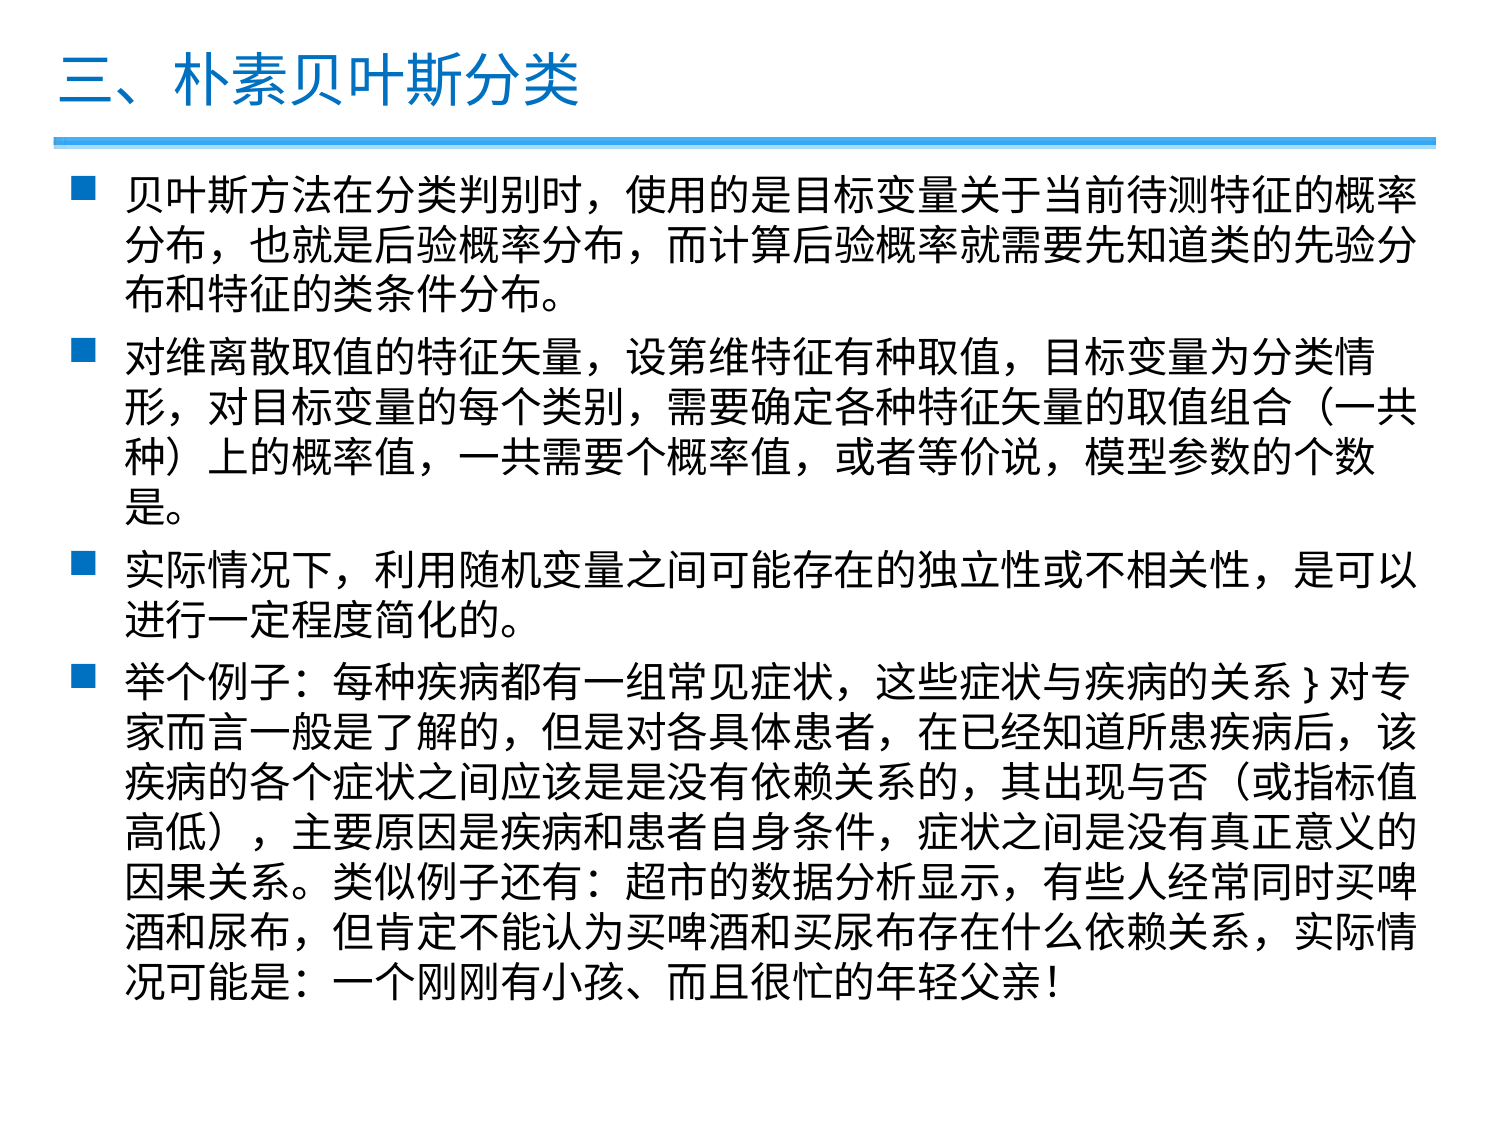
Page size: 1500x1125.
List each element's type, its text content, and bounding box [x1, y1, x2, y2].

list 三、朴素贝叶斯分类 [41, 31, 1459, 126]
picture [53, 137, 1436, 149]
